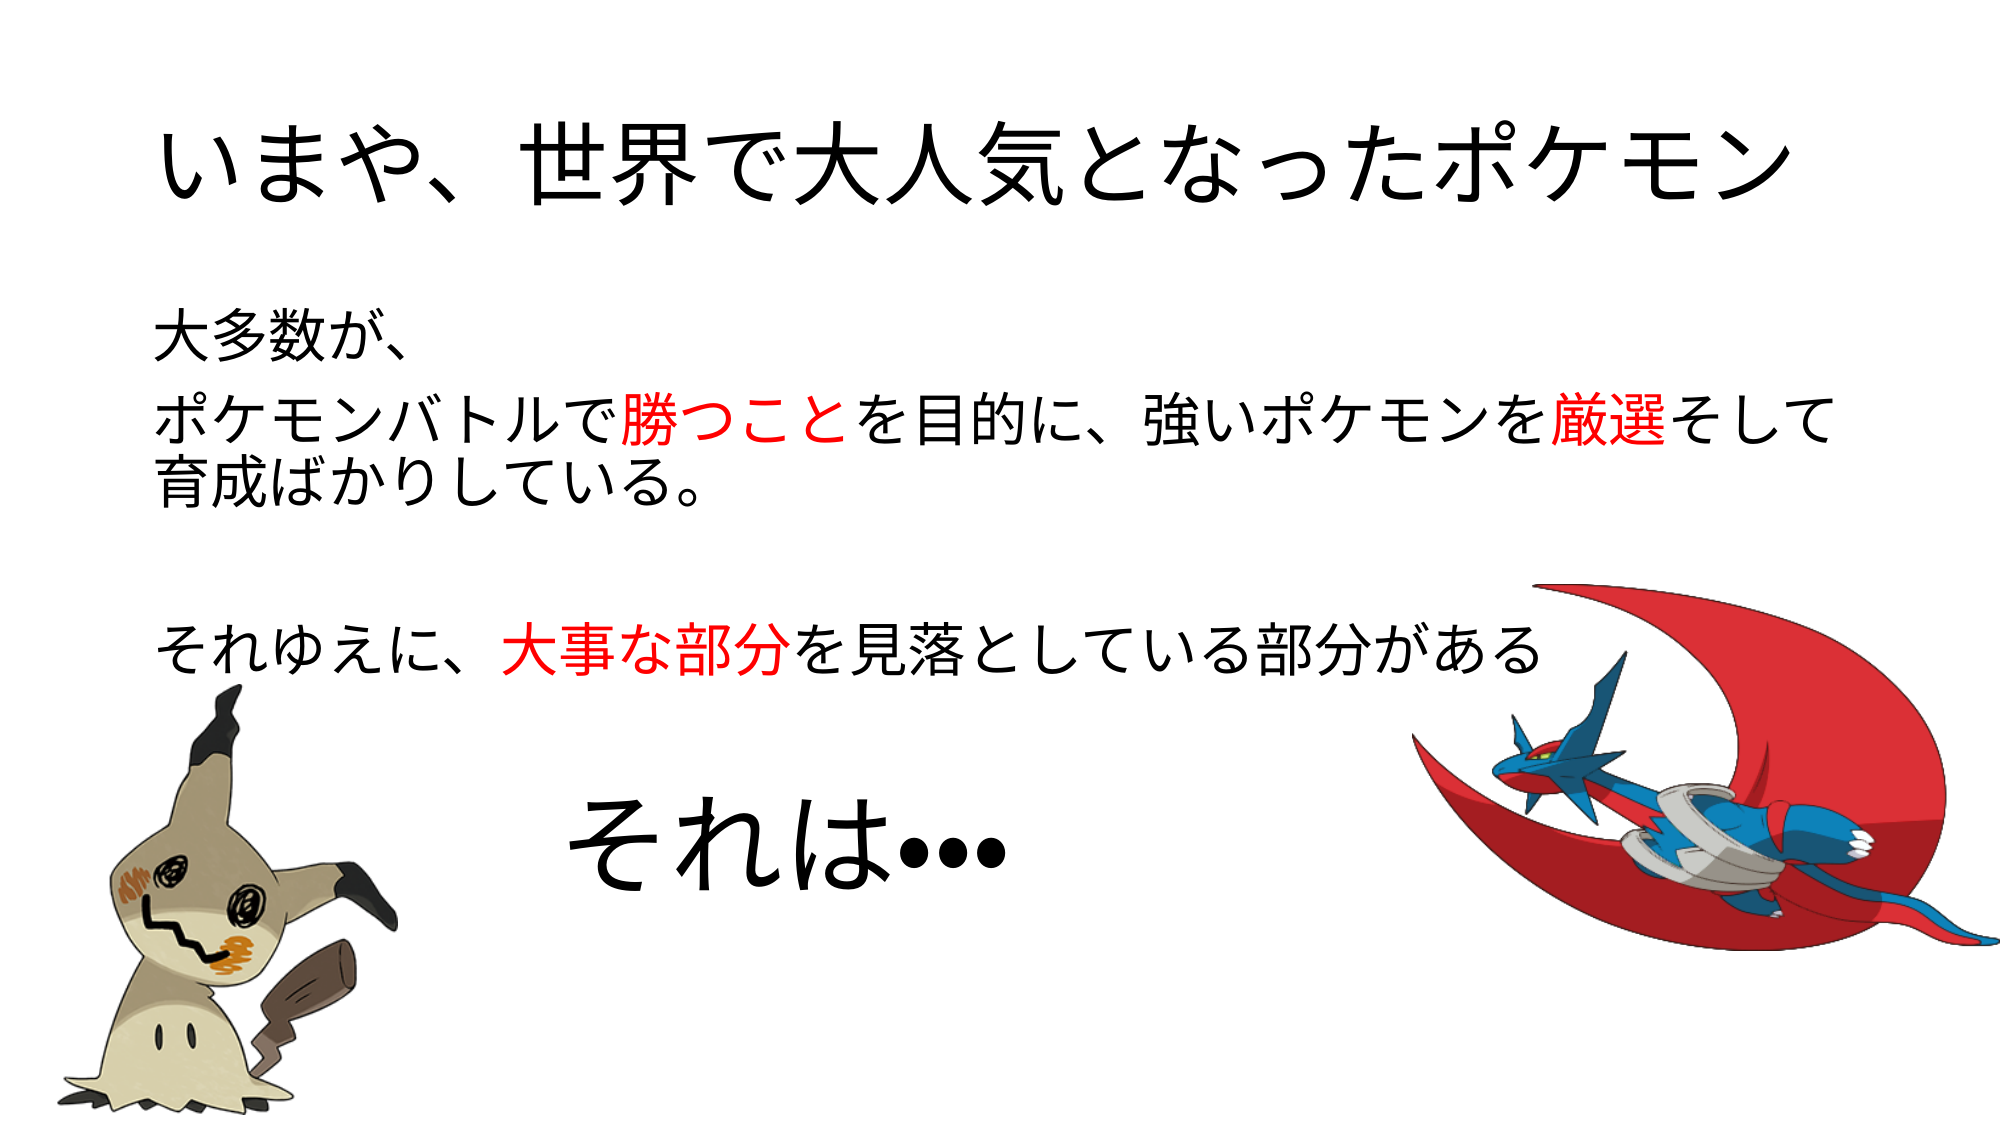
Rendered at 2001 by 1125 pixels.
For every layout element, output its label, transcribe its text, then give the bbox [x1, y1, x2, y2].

picture [1412, 584, 2000, 951]
picture [57, 684, 398, 1115]
list 大多数が、 ポケモンバトルで勝つことを目的に、強いポケモンを厳選そして育成ばかりしている。 それゆえに、大事な部分を見落としている部分がある それは・・・ [137, 299, 1863, 1014]
title いまや、世界で大人気となったポケモン [137, 59, 1863, 278]
